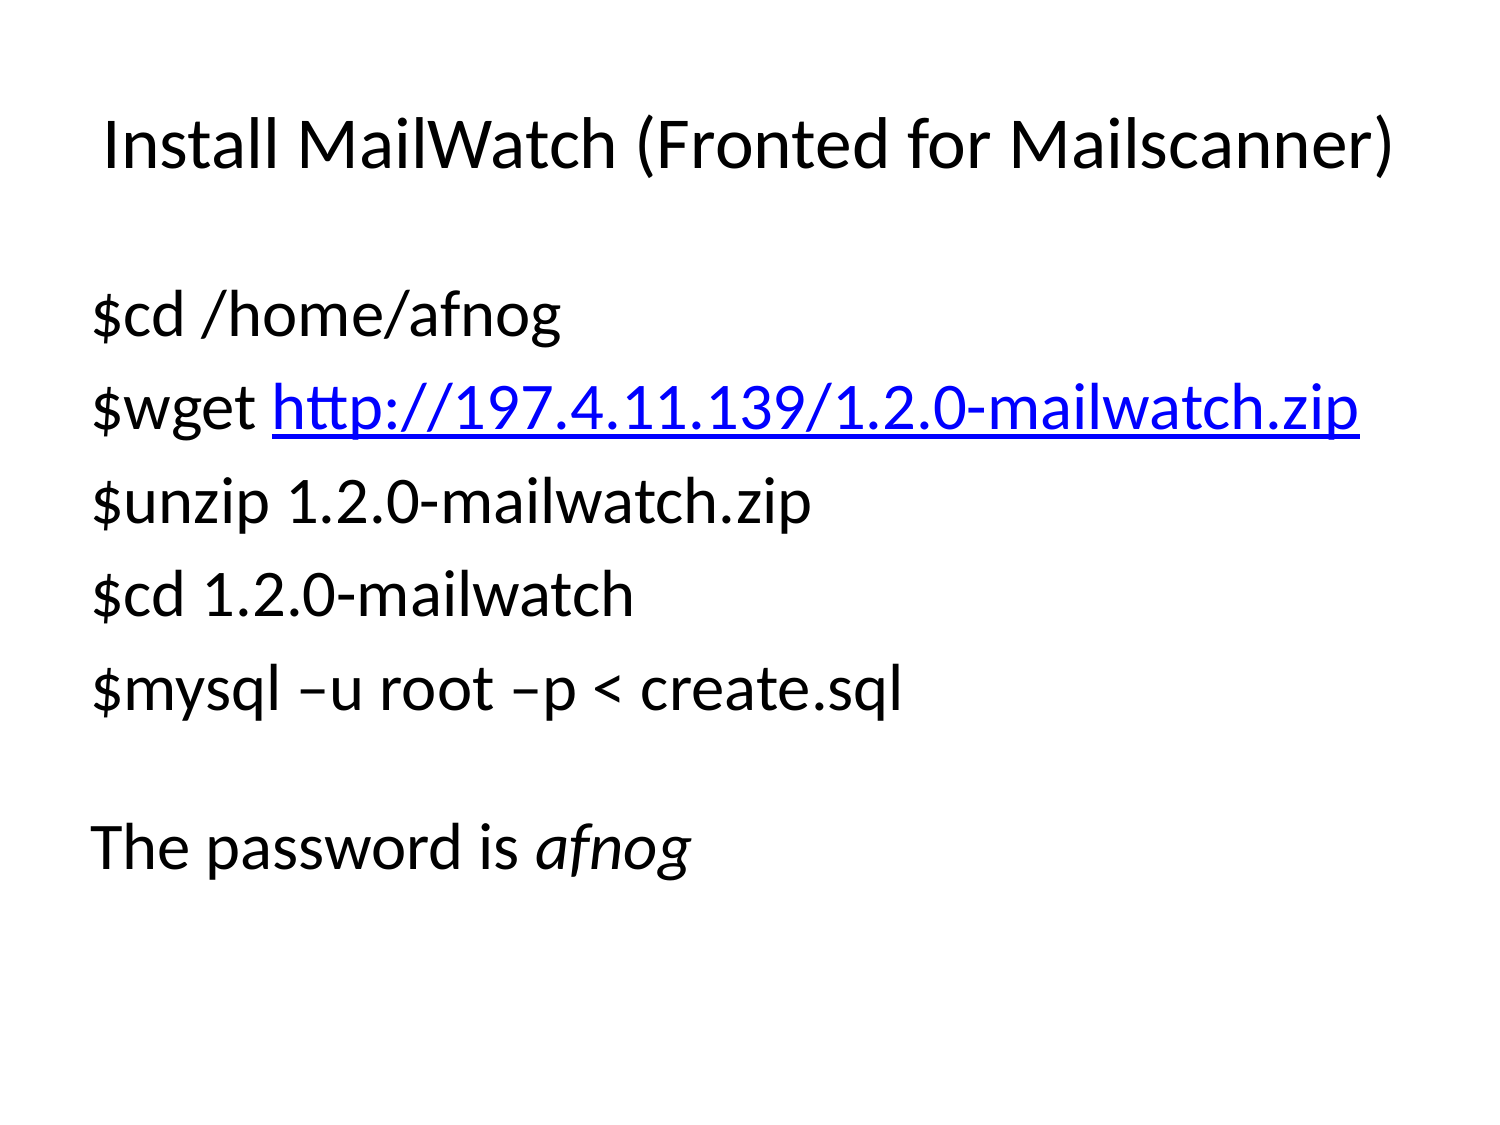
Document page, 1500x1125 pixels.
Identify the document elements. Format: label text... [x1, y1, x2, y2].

list $cd /home/afnog $wget http://197.4.11.139/1.2.0-mailwatch.zip $unzip 1.2.0-mailwatch.zip $cd 1.2.0-mailwatch $mysql –u root –p < create.sql The password is afnog [75, 262, 1425, 1005]
title Install MailWatch (Fronted for Mailscanner) [75, 45, 1425, 233]
